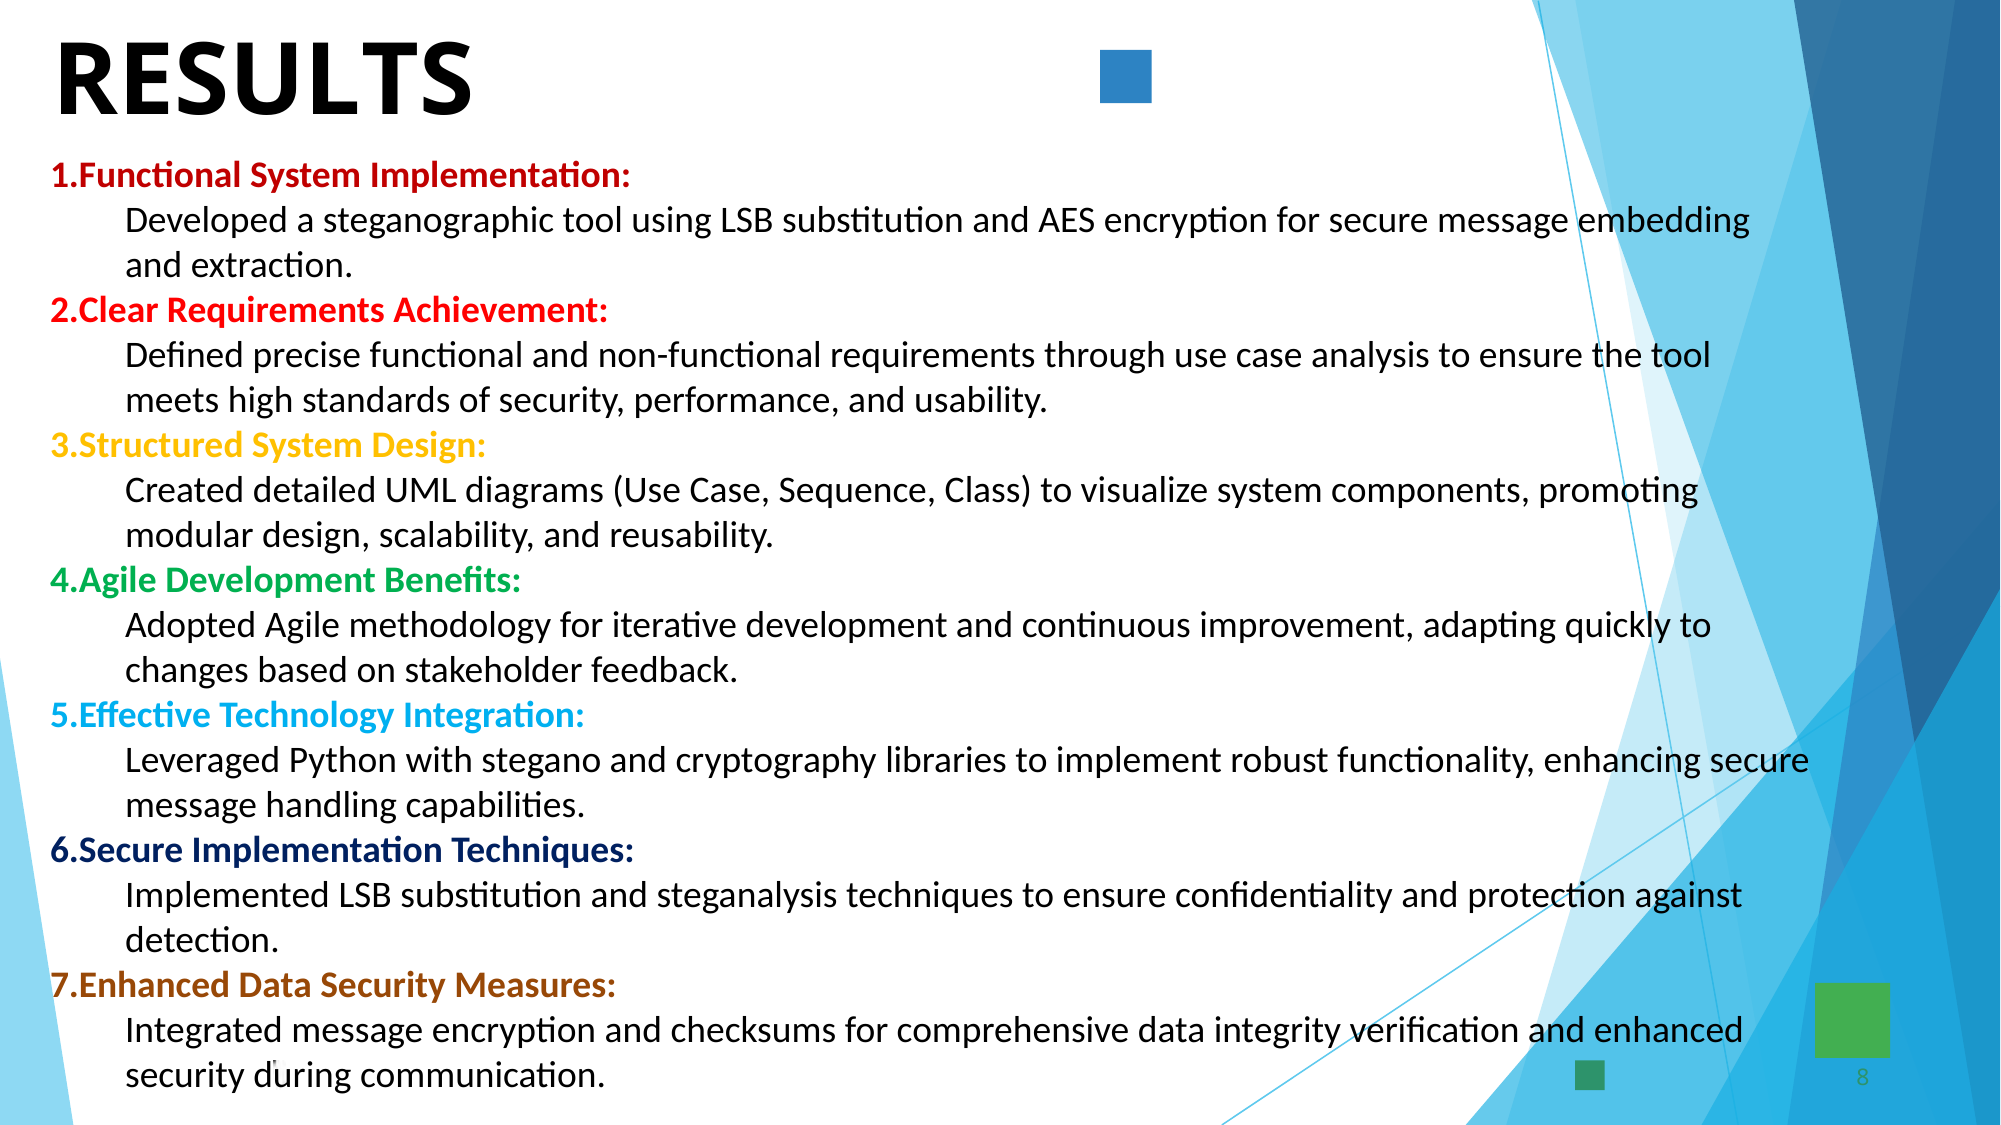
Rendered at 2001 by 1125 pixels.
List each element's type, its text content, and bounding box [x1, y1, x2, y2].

text_box [1816, 982, 1891, 1058]
text_box 8 [1849, 1061, 1888, 1095]
picture [273, 1060, 287, 1091]
list Functional System Implementation: Developed a steganographic tool using LSB substitution and AES encryption for secure message embedding and extraction. Clear Requirements Achievement: Defined precise functional and non-functional requirements through use case analysis to ensure the tool meets high standards of security, performance, and usability. Structured System Design: Created detailed UML diagrams (Use Case, Sequence, Class) to visualize system components, promoting modular design, scalability, and reusability. Agile Development Benefits: Adopted Agile methodology for iterative development and continuous improvement, adapting quickly to changes based on stakeholder feedback. Effective Technology Integration: Leveraged Python with stegano and cryptography libraries to implement robust functionality, enhancing secure message handling capabilities. Secure Implementation Techniques: Implemented LSB substitution and steganalysis techniques to ensure confidentiality and protection against detection. Enhanced Data Security Measures: Integrated message encryption and checksums for comprehensive data integrity verification and enhanced security during communication. [50, 149, 1816, 1105]
title RESULTS [50, 12, 1877, 203]
